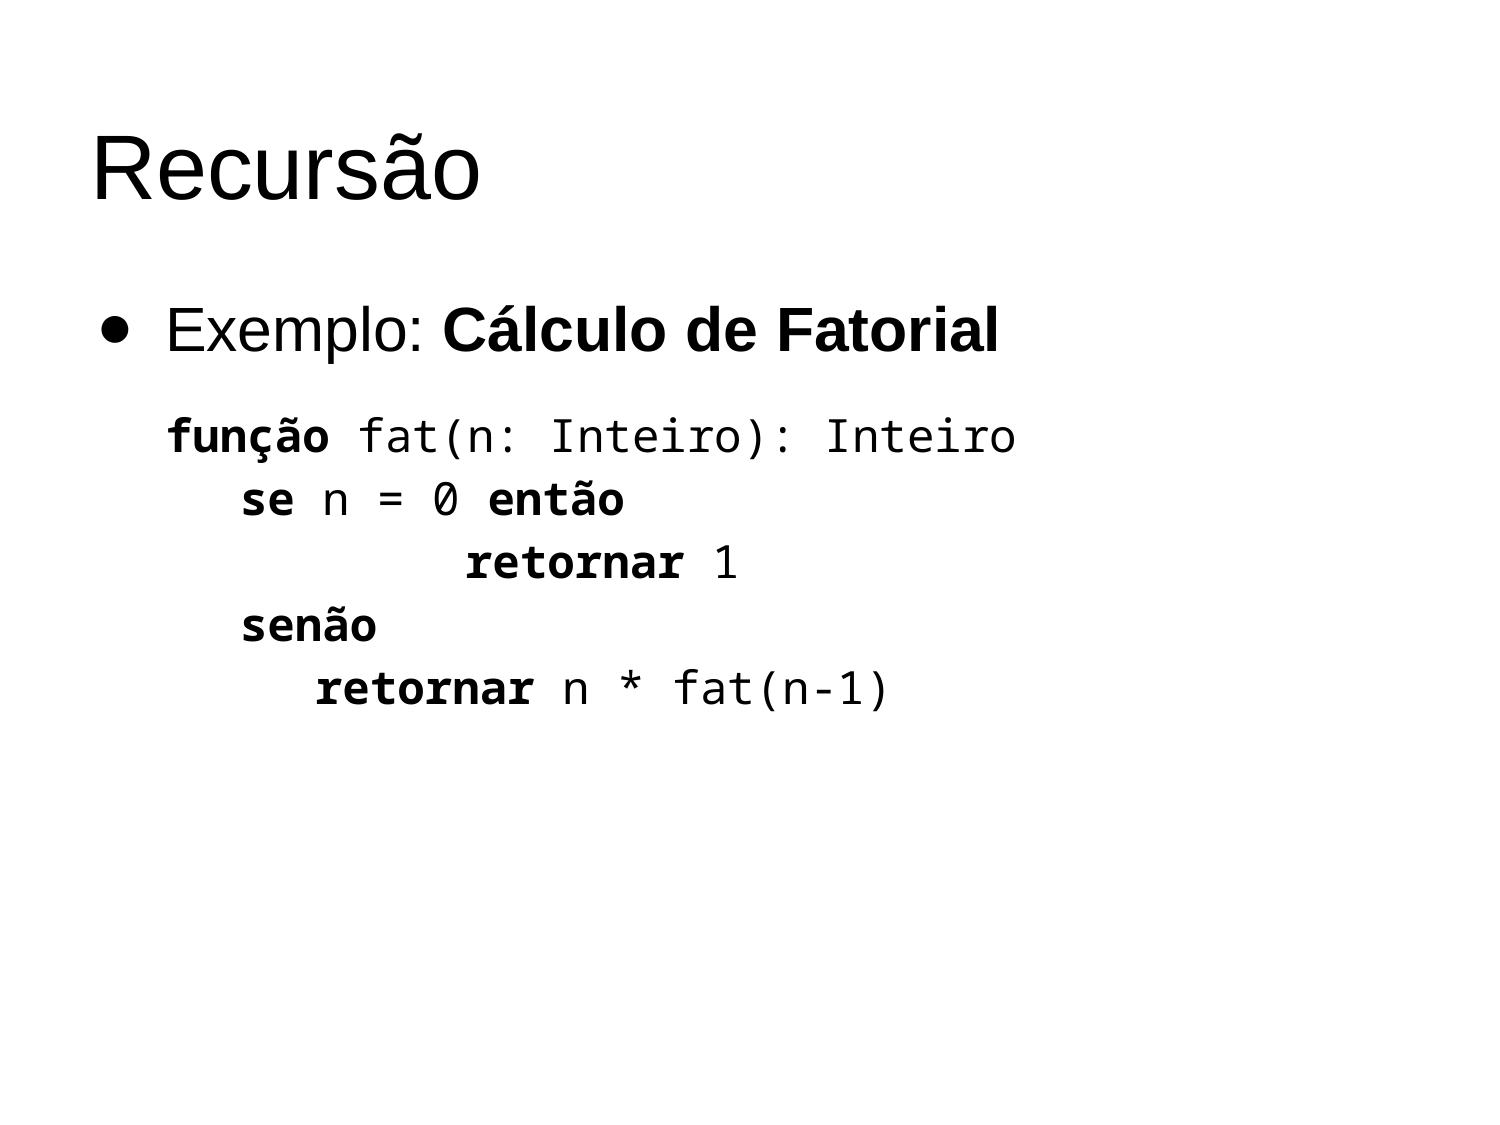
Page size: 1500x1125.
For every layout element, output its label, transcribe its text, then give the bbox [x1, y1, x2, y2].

list Exemplo: Cálculo de Fatorial função fat(n: Inteiro): Inteiro se n = 0 então retornar 1 senão retornar n * fat(n-1) [75, 262, 1425, 1078]
title Recursão [75, 45, 1425, 233]
